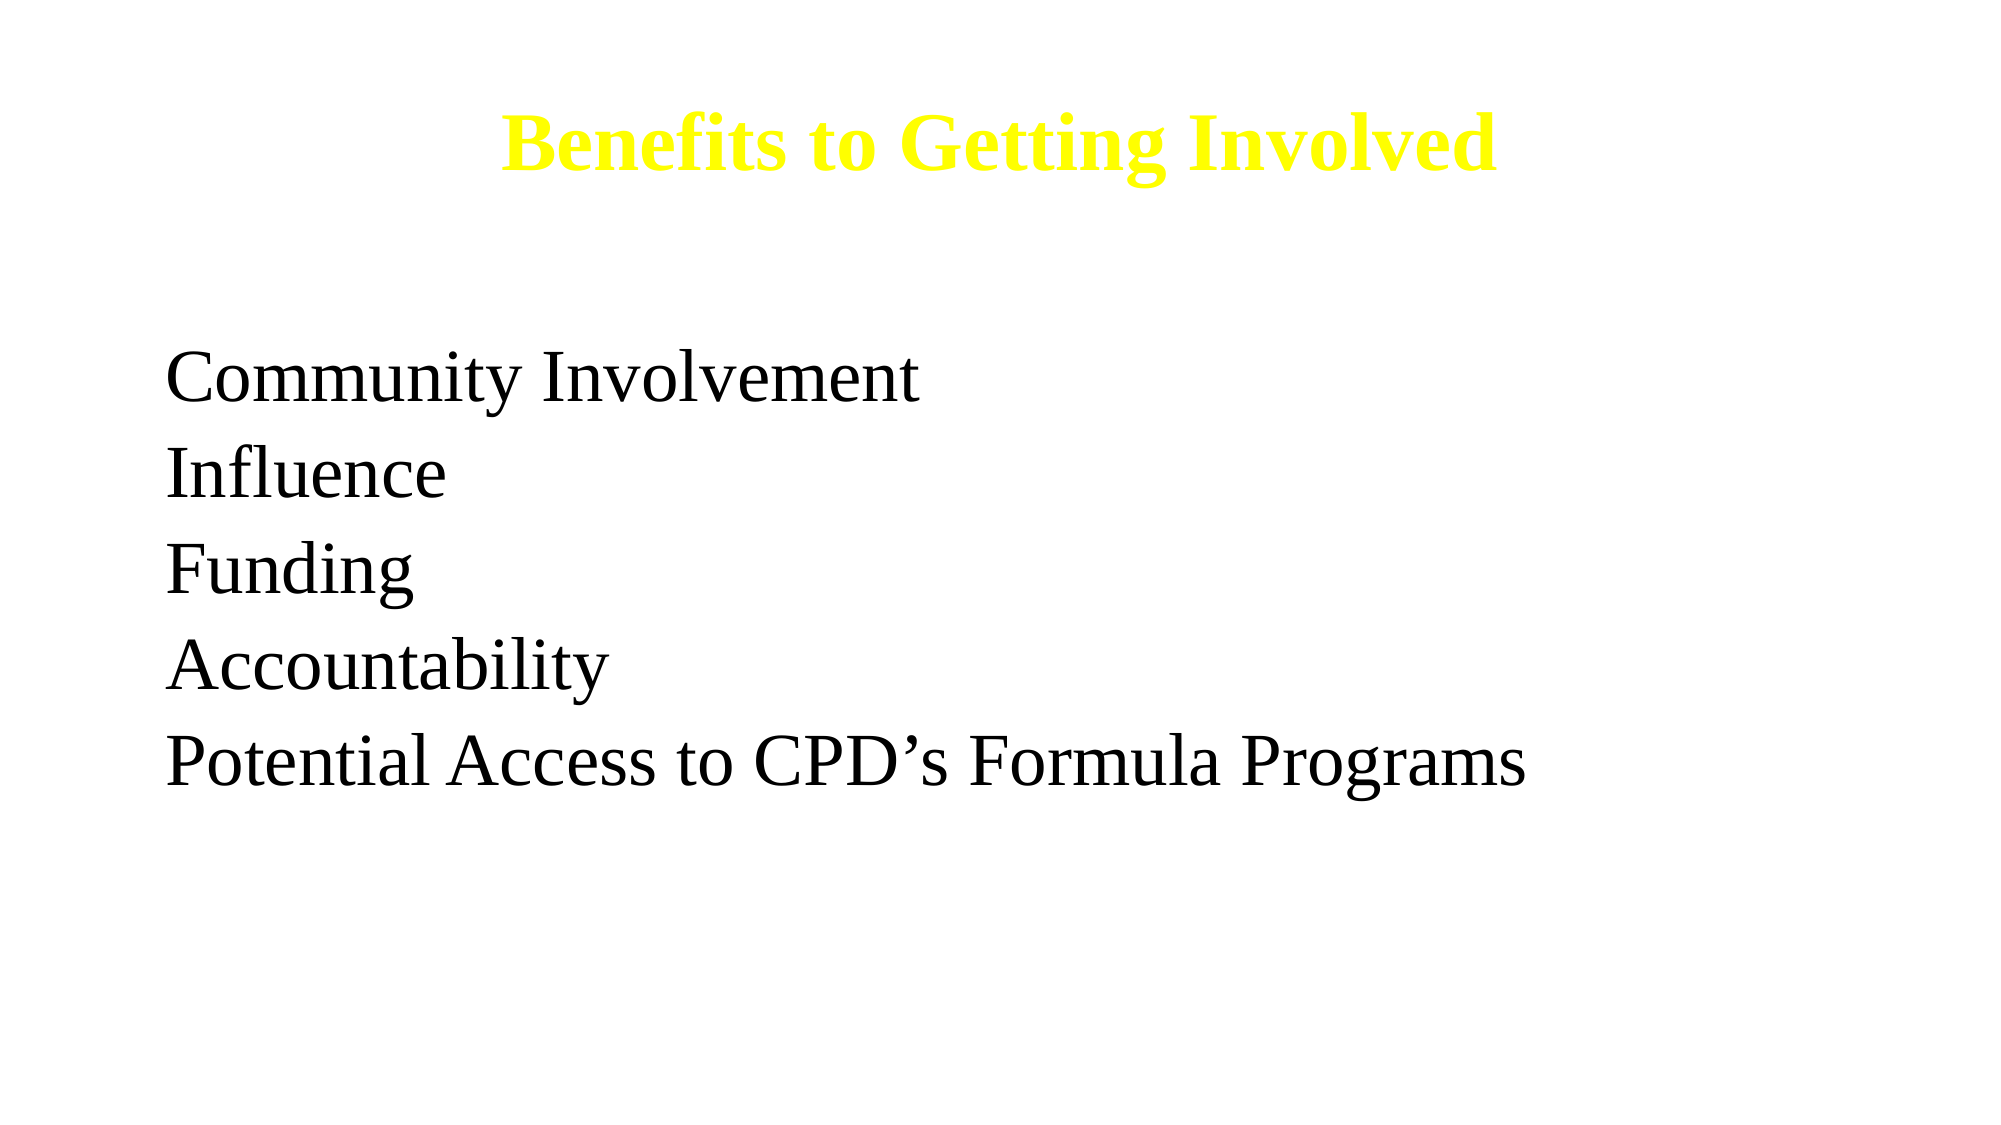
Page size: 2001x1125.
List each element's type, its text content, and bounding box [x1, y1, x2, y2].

text_box Community Involvement Influence Funding Accountability Potential Access to CPD’s Formula Programs [150, 269, 1850, 1000]
text_box Benefits to Getting Involved [150, 37, 1850, 238]
